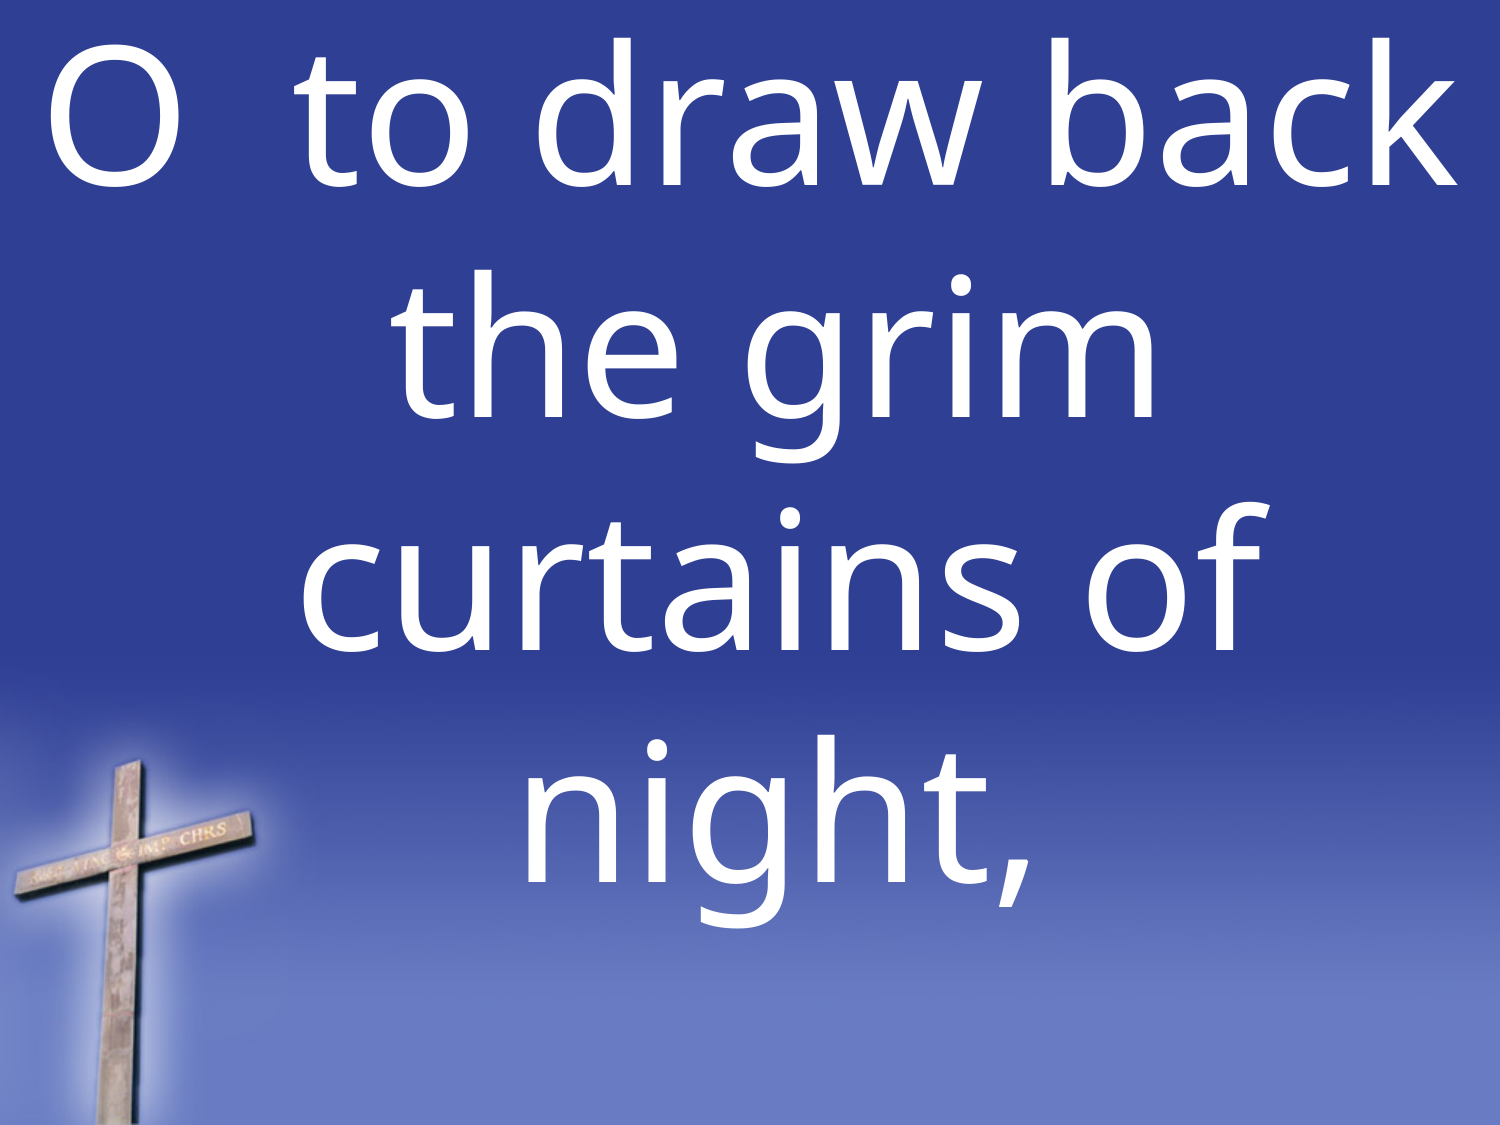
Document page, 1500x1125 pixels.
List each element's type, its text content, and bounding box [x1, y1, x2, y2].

list O to draw back the grim curtains of night, [0, 0, 1500, 1125]
